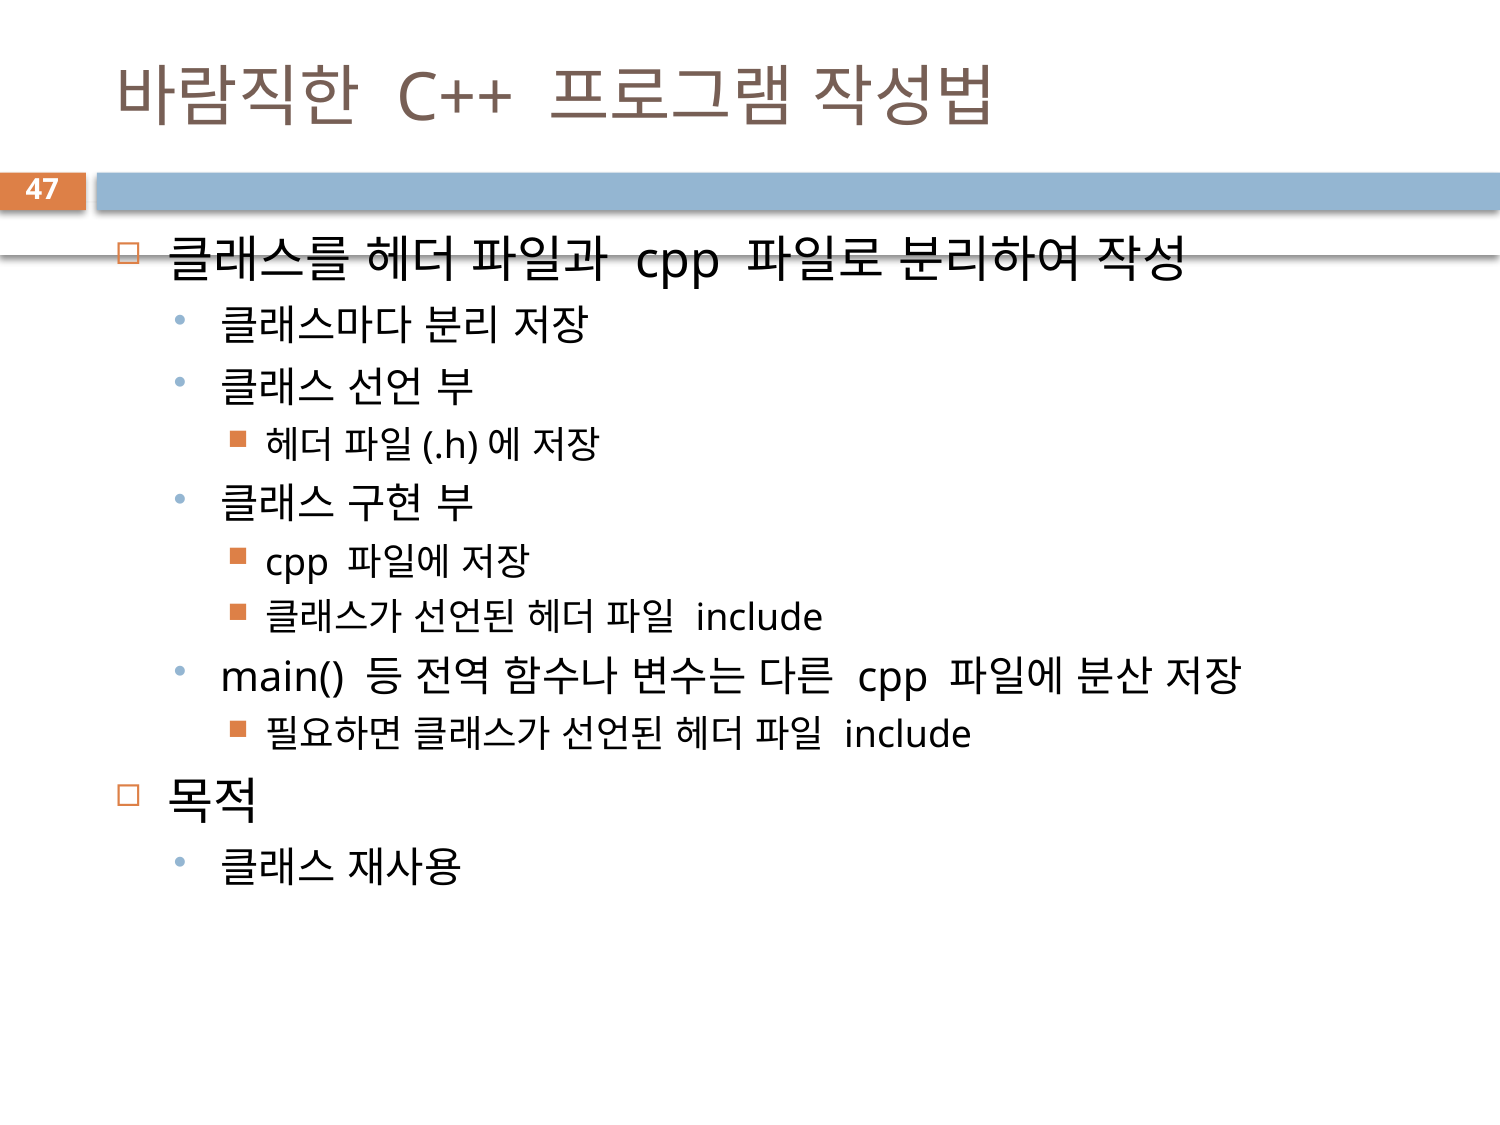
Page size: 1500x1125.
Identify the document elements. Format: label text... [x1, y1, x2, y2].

list 클래스를 헤더 파일과 cpp 파일로 분리하여 작성 클래스마다 분리 저장 클래스 선언 부 헤더 파일(.h)에 저장 클래스 구현 부 cpp 파일에 저장 클래스가 선언된 헤더 파일 include main() 등 전역 함수나 변수는 다른 cpp 파일에 분산 저장 필요하면 클래스가 선언된 헤더 파일 include 목적 클래스 재사용 [100, 219, 1438, 1059]
slide_number 47 [0, 170, 87, 211]
title 바람직한 C++ 프로그램 작성법 [100, 37, 1438, 149]
